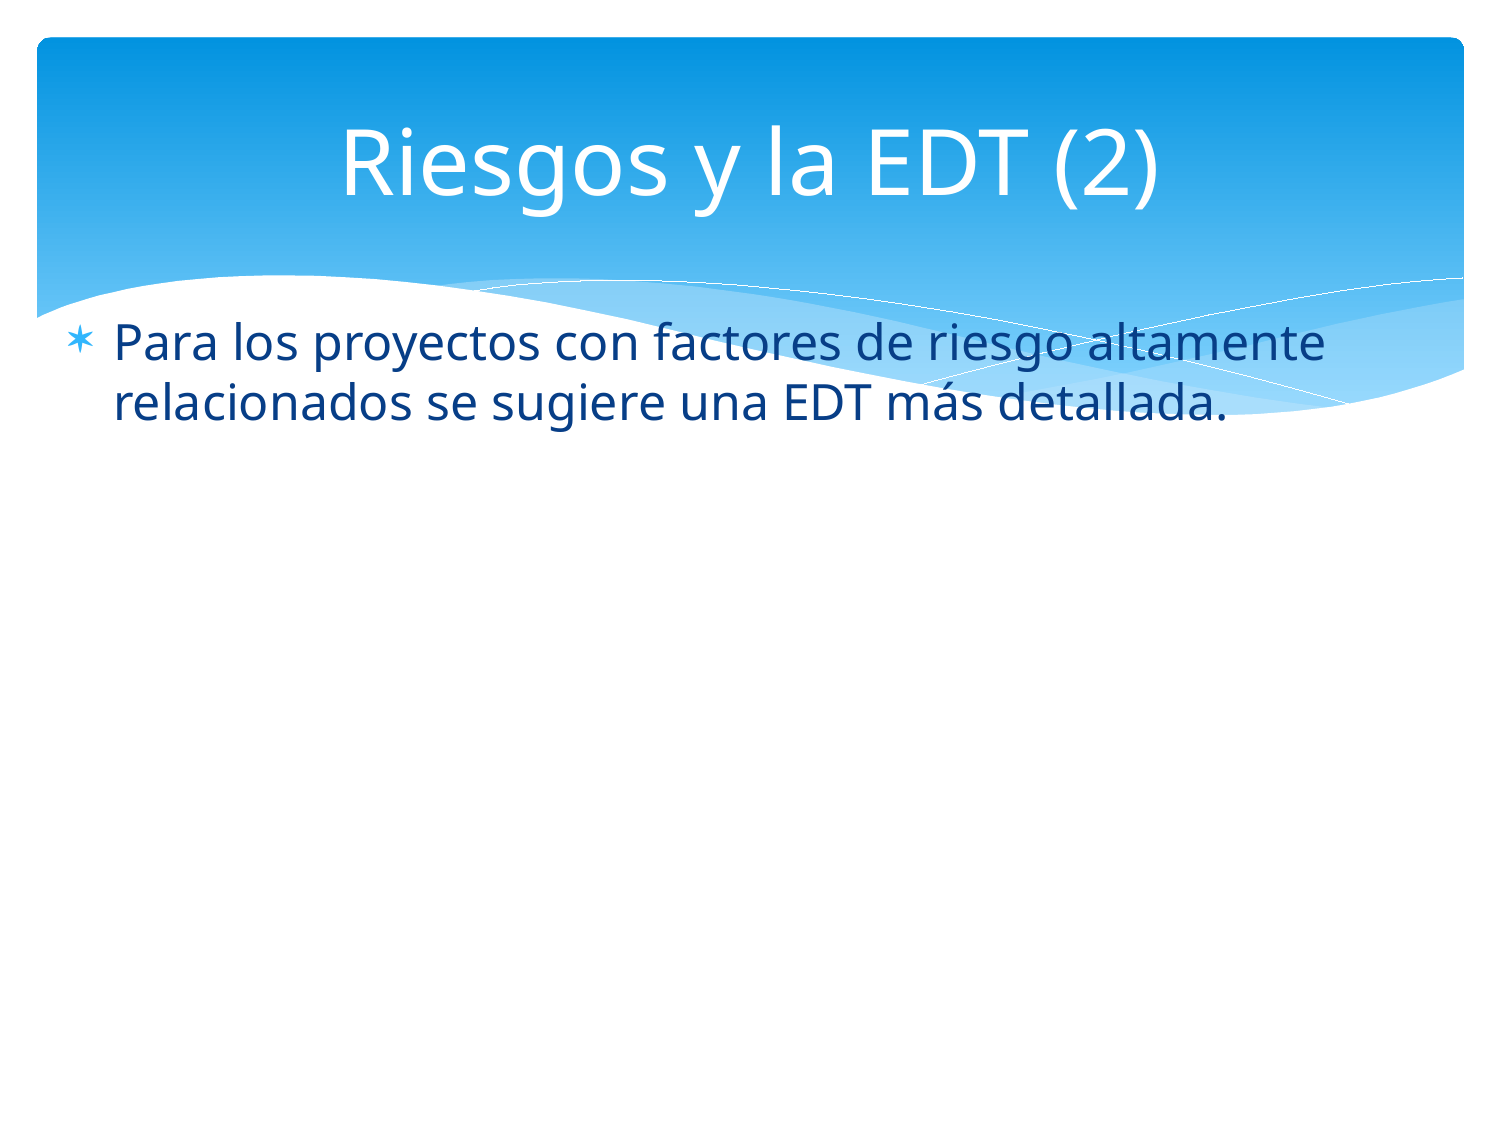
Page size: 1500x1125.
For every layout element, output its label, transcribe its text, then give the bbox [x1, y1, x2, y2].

list Para los proyectos con factores de riesgo altamente relacionados se sugiere una EDT más detallada. [53, 302, 1449, 1024]
title Riesgos y la EDT (2) [75, 55, 1425, 261]
